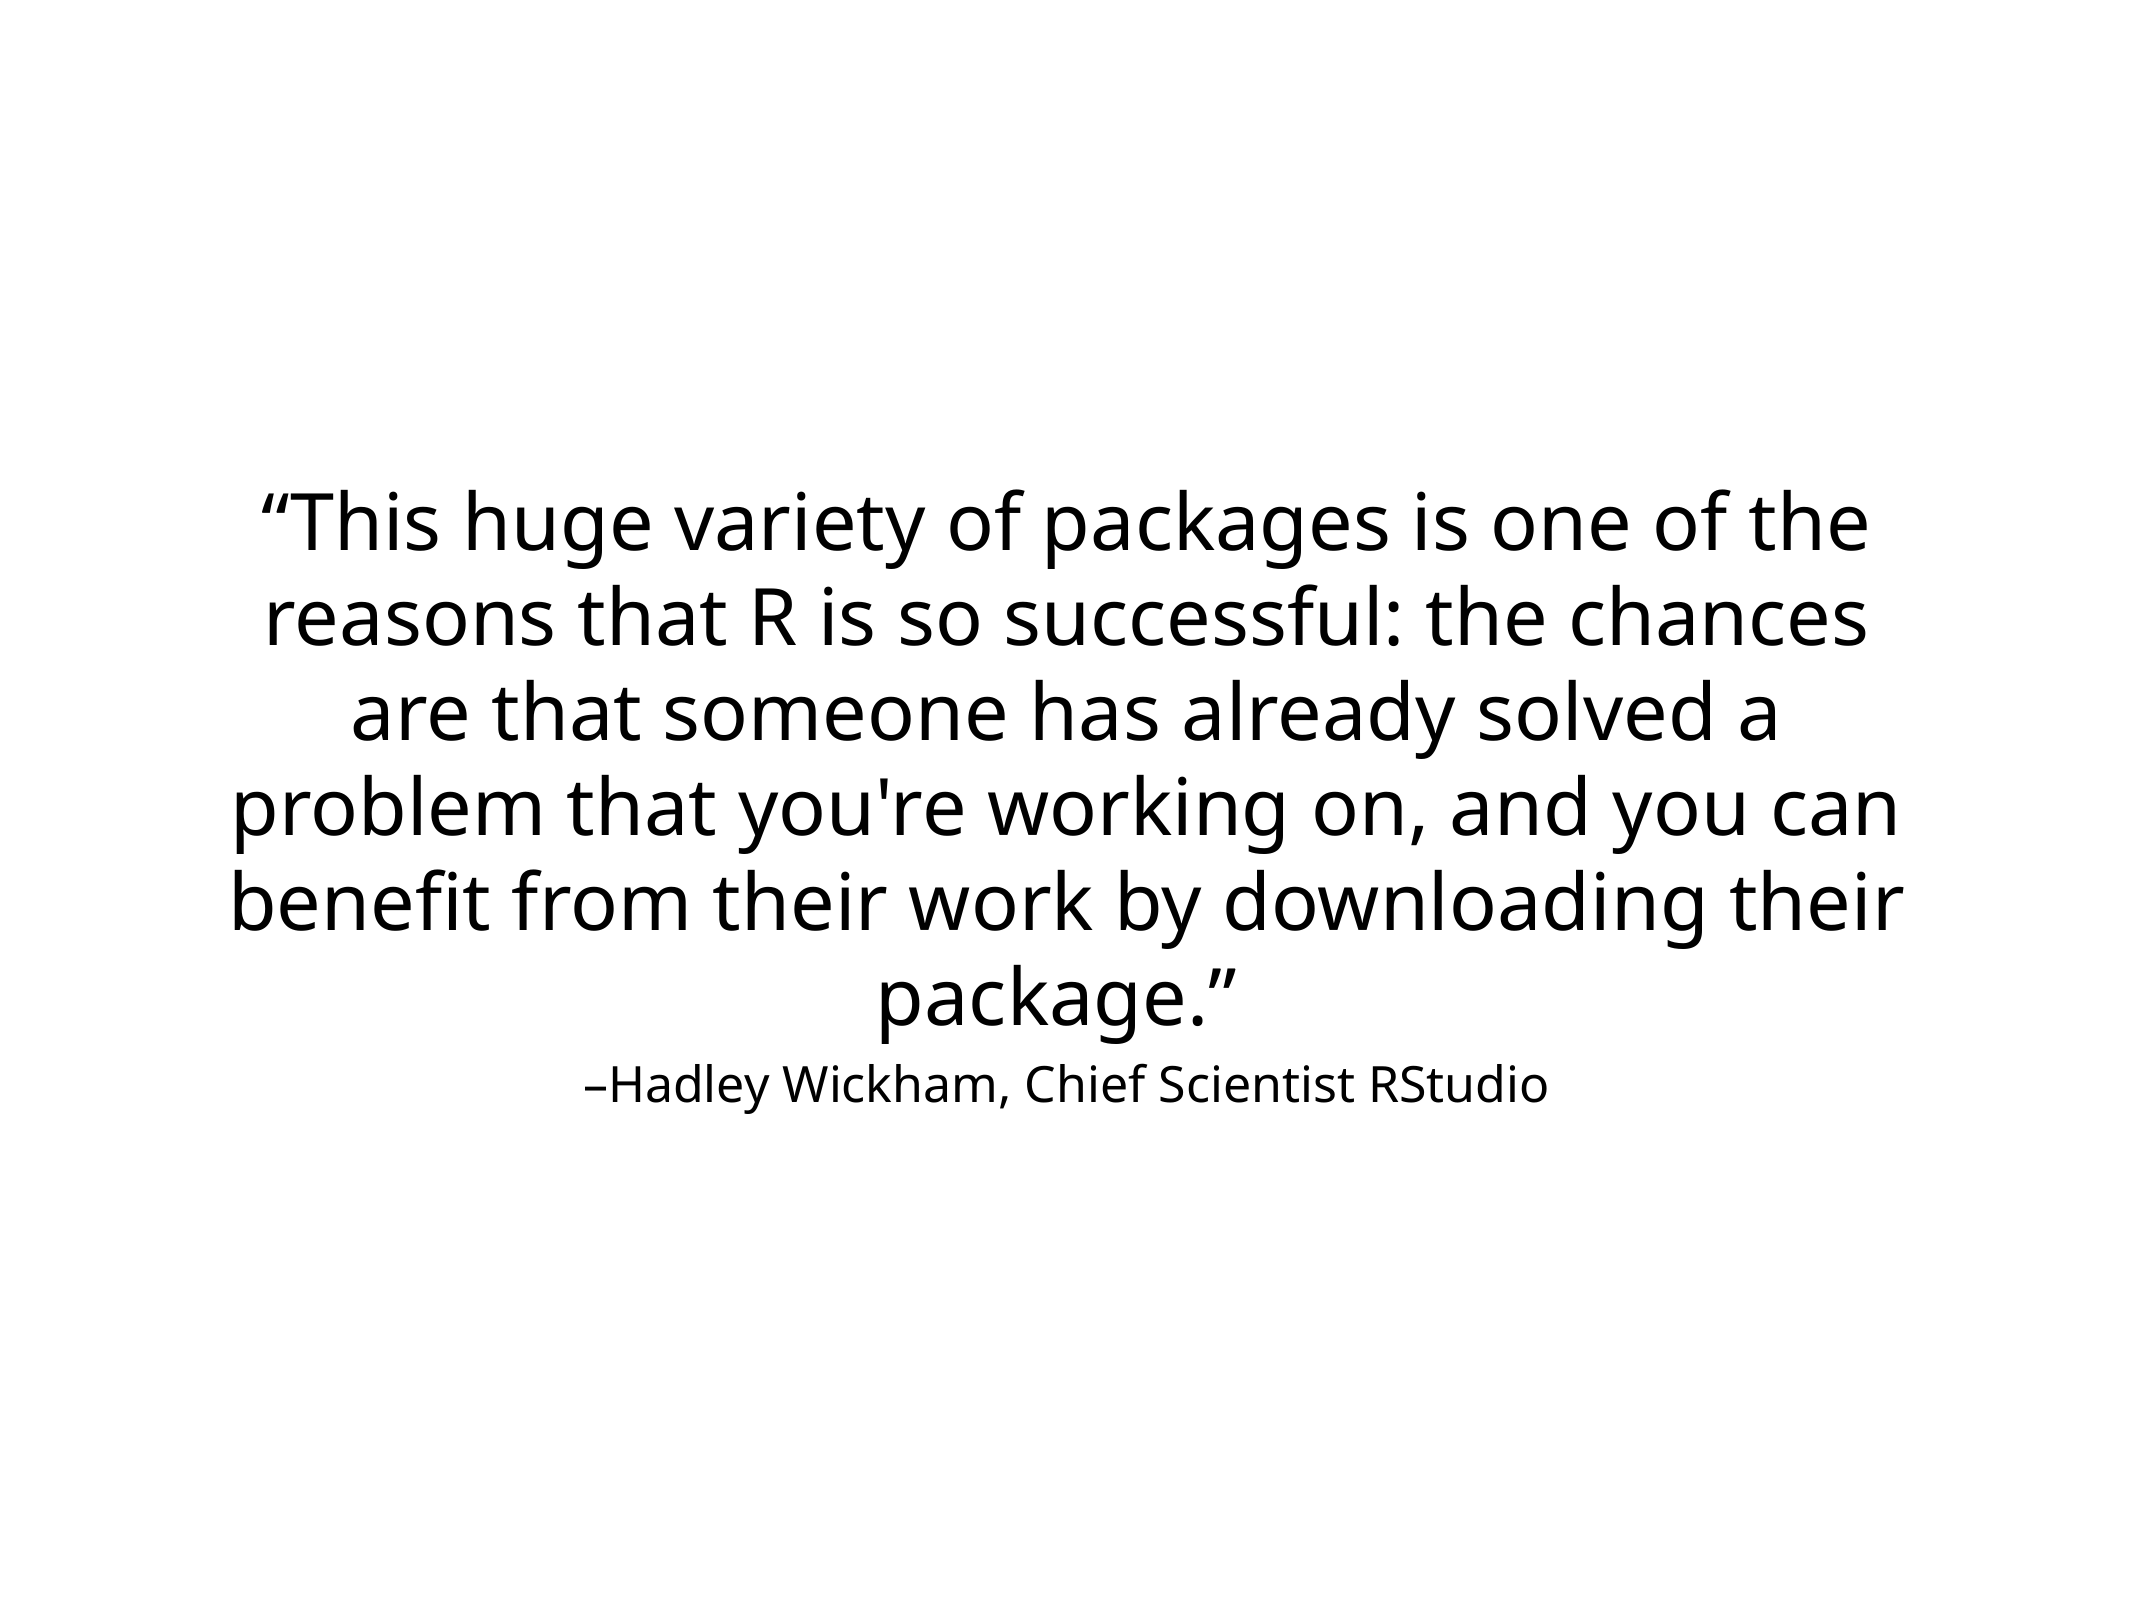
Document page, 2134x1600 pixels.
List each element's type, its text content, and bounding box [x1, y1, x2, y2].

list –Hadley Wickham, Chief Scientist RStudio [207, 1043, 1926, 1122]
list “This huge variety of packages is one of the reasons that R is so successful: the chances are that someone has already solved a problem that you're working on, and you can benefit from their work by downloading their package.” [207, 507, 1926, 1005]
